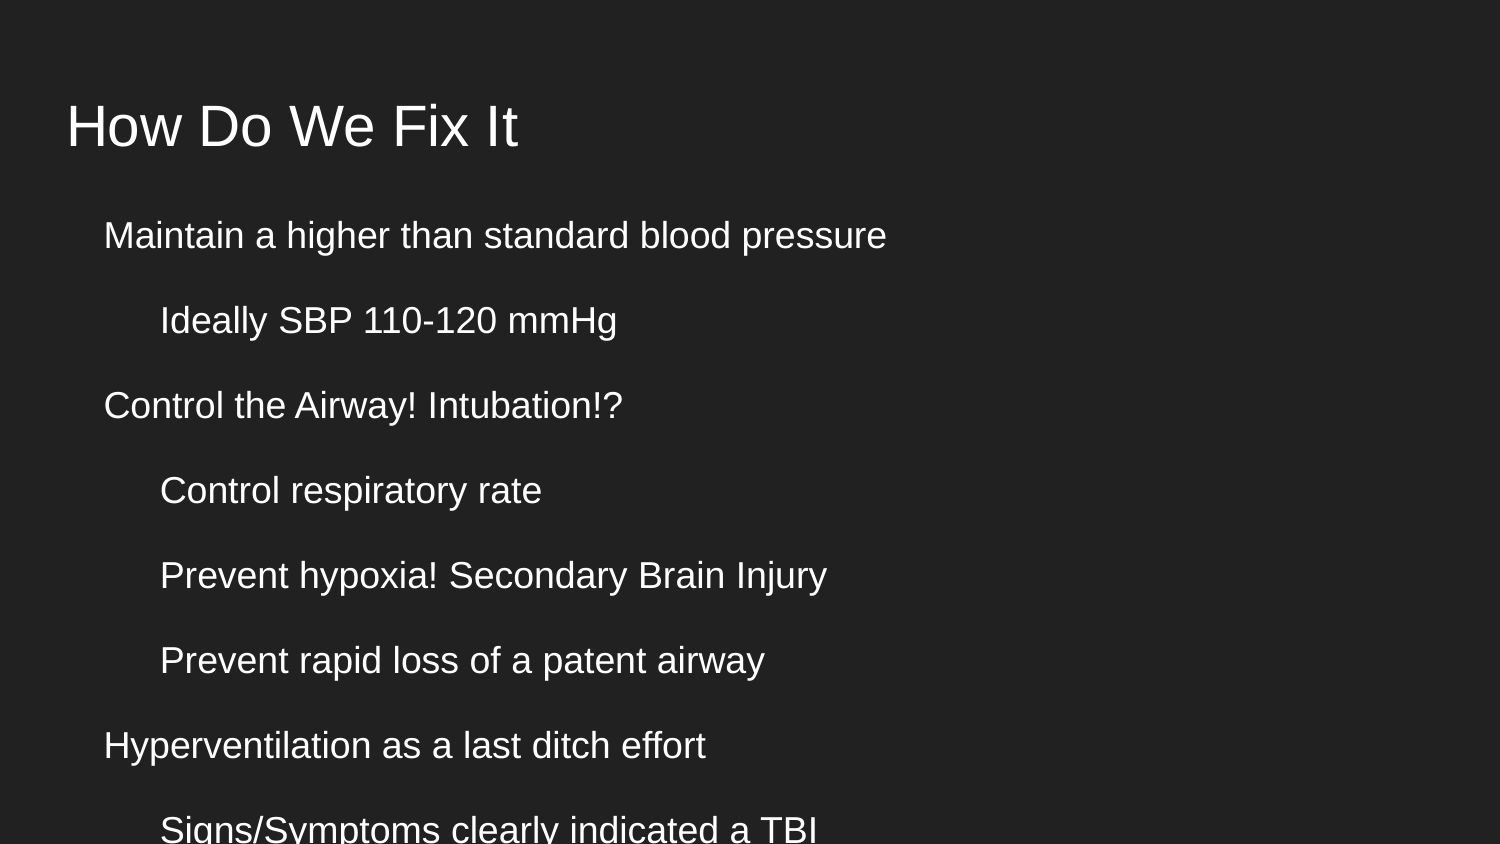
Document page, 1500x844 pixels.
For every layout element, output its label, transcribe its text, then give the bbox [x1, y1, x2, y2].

list Maintain a higher than standard blood pressure Ideally SBP 110-120 mmHg Control the Airway! Intubation!? Control respiratory rate Prevent hypoxia! Secondary Brain Injury Prevent rapid loss of a patent airway Hyperventilation as a last ditch effort Signs/Symptoms clearly indicated a TBI Corrected hypoxia and hypotension This will only briefly fix cerebral swelling temporarily [51, 189, 1449, 750]
title How Do We Fix It [51, 72, 1449, 167]
